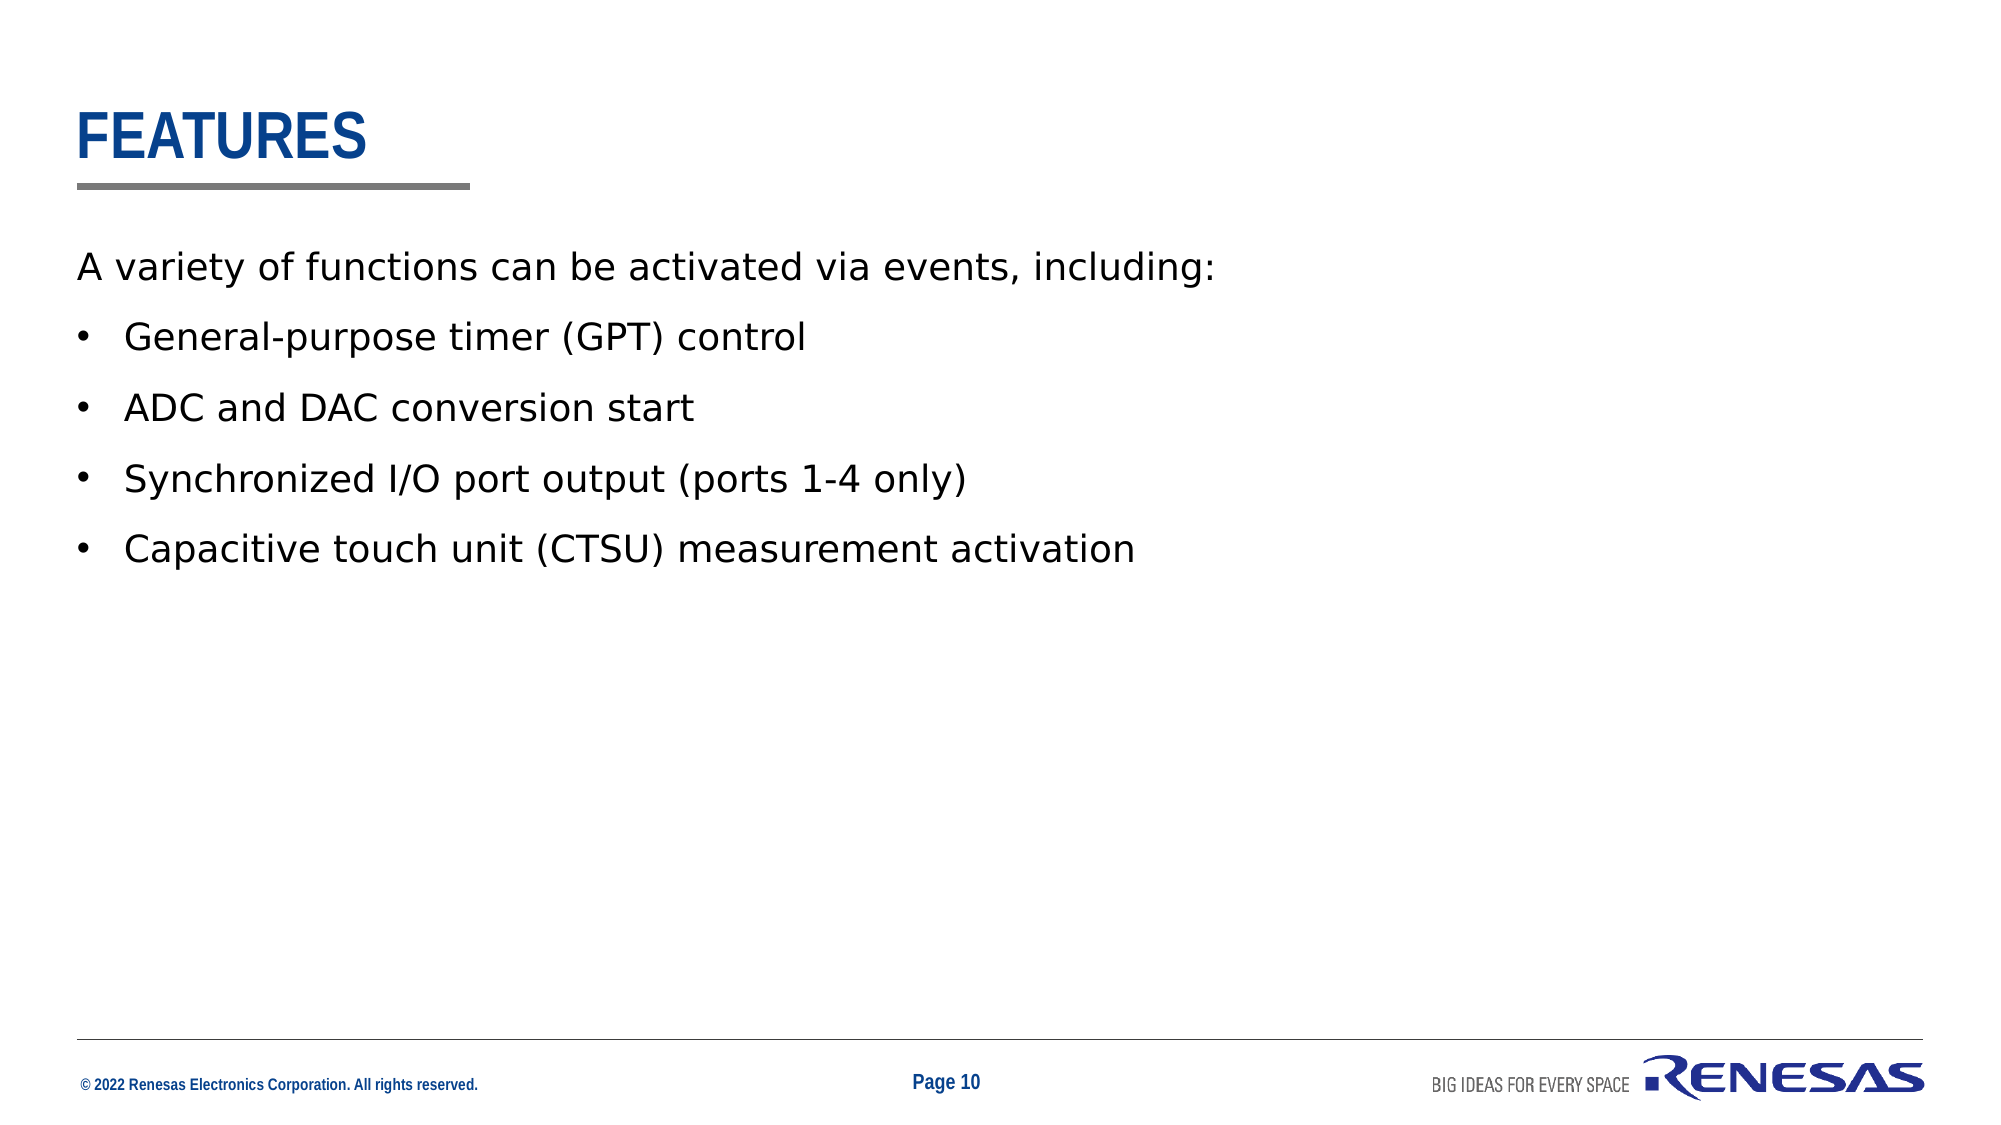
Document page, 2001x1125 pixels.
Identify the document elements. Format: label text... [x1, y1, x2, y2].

picture [1425, 1049, 1933, 1106]
title Features [76, 99, 1922, 173]
list A variety of functions can be activated via events, including: General-purpose timer (GPT) control ADC and DAC conversion start Synchronized I/O port output (ports 1-4 only) Capacitive touch unit (CTSU) measurement activation [76, 233, 1922, 618]
